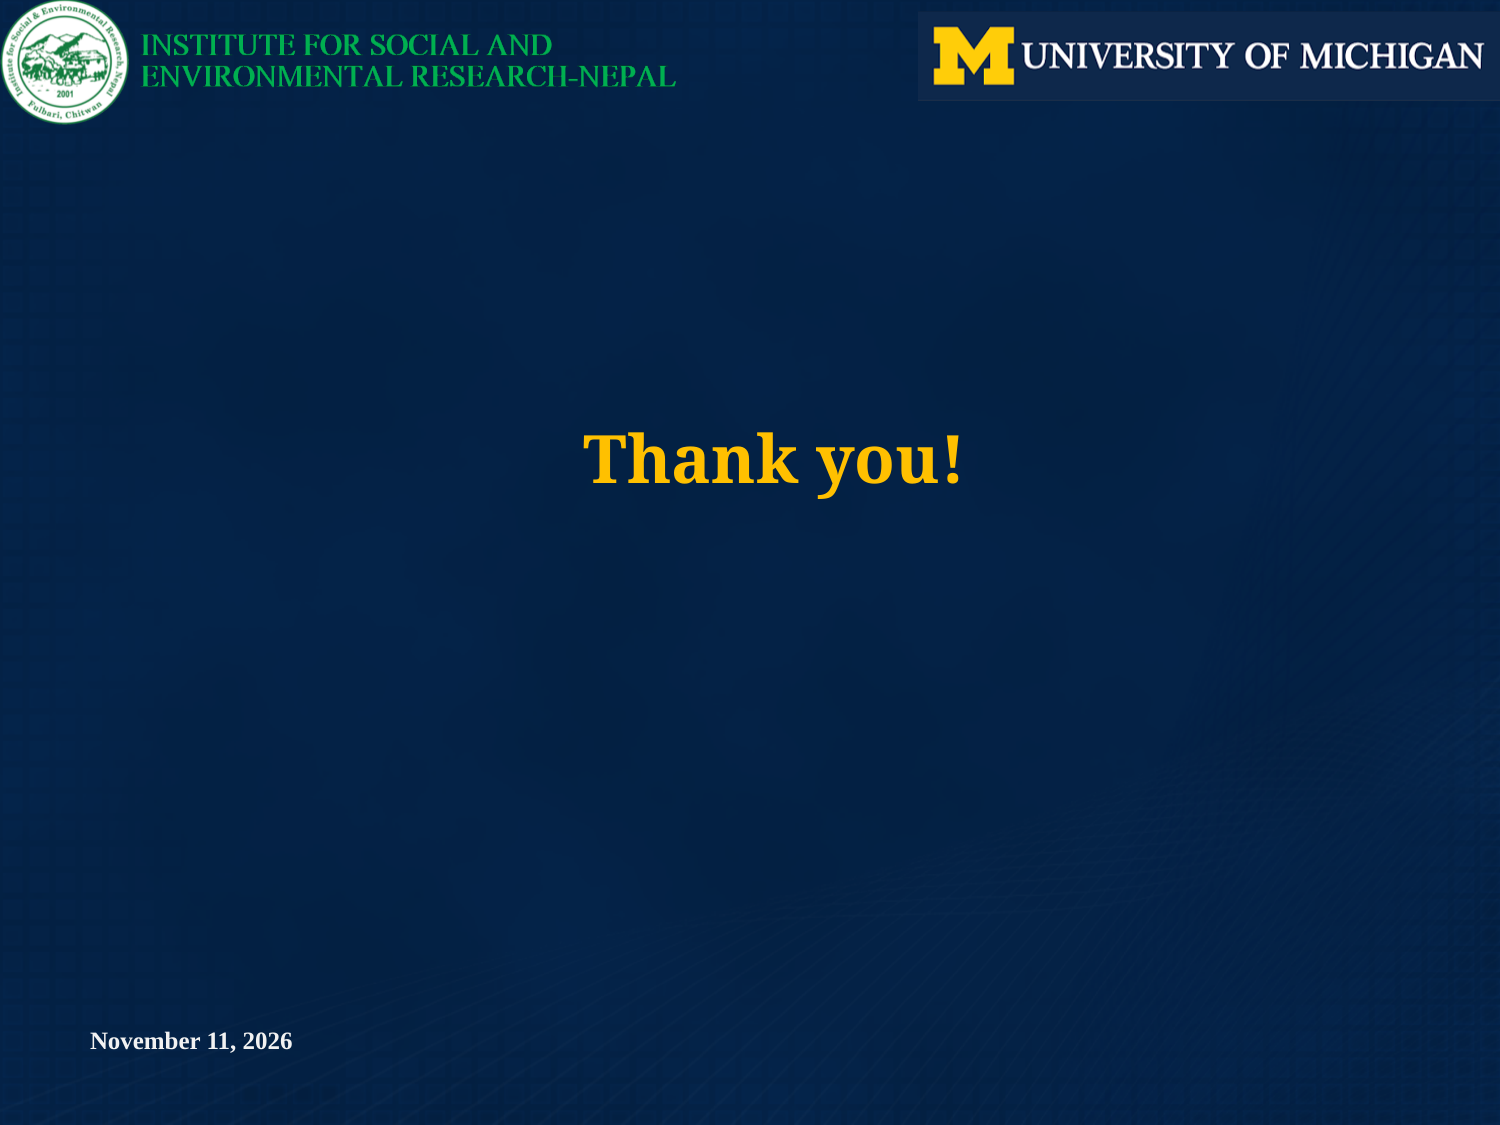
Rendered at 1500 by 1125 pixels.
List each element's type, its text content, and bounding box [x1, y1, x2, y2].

picture [0, 0, 1500, 1125]
text_box Thank you! [137, 424, 1413, 513]
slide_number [75, 1012, 425, 1073]
